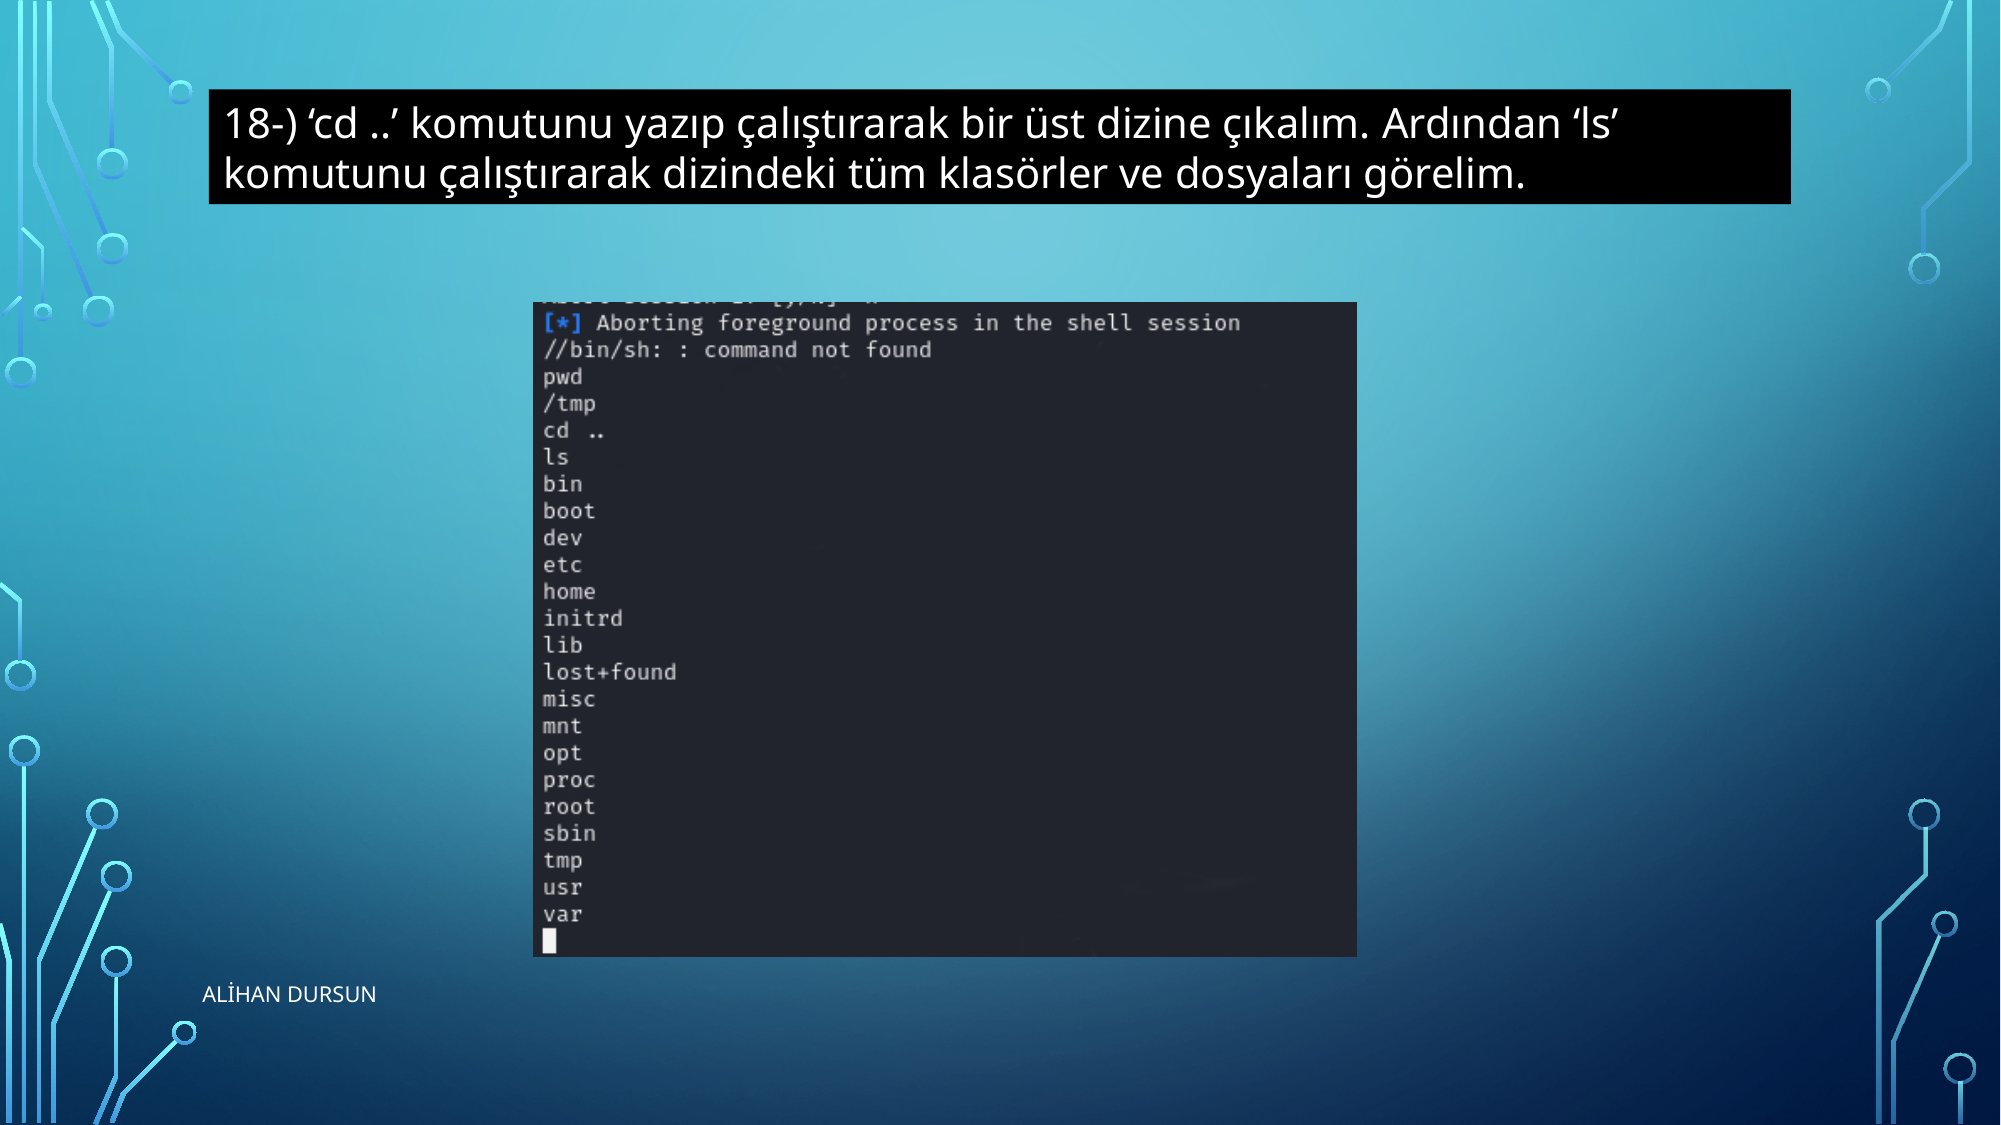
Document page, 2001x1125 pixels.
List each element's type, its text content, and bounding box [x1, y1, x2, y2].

footer Alihan Dursun [187, 965, 1211, 1025]
text_box 18-) ‘cd ..’ komutunu yazıp çalıştırarak bir üst dizine çıkalım. Ardından ‘ls’ komutunu çalıştırarak dizindeki tüm klasörler ve dosyaları görelim. [208, 89, 1791, 205]
picture [533, 302, 1357, 957]
